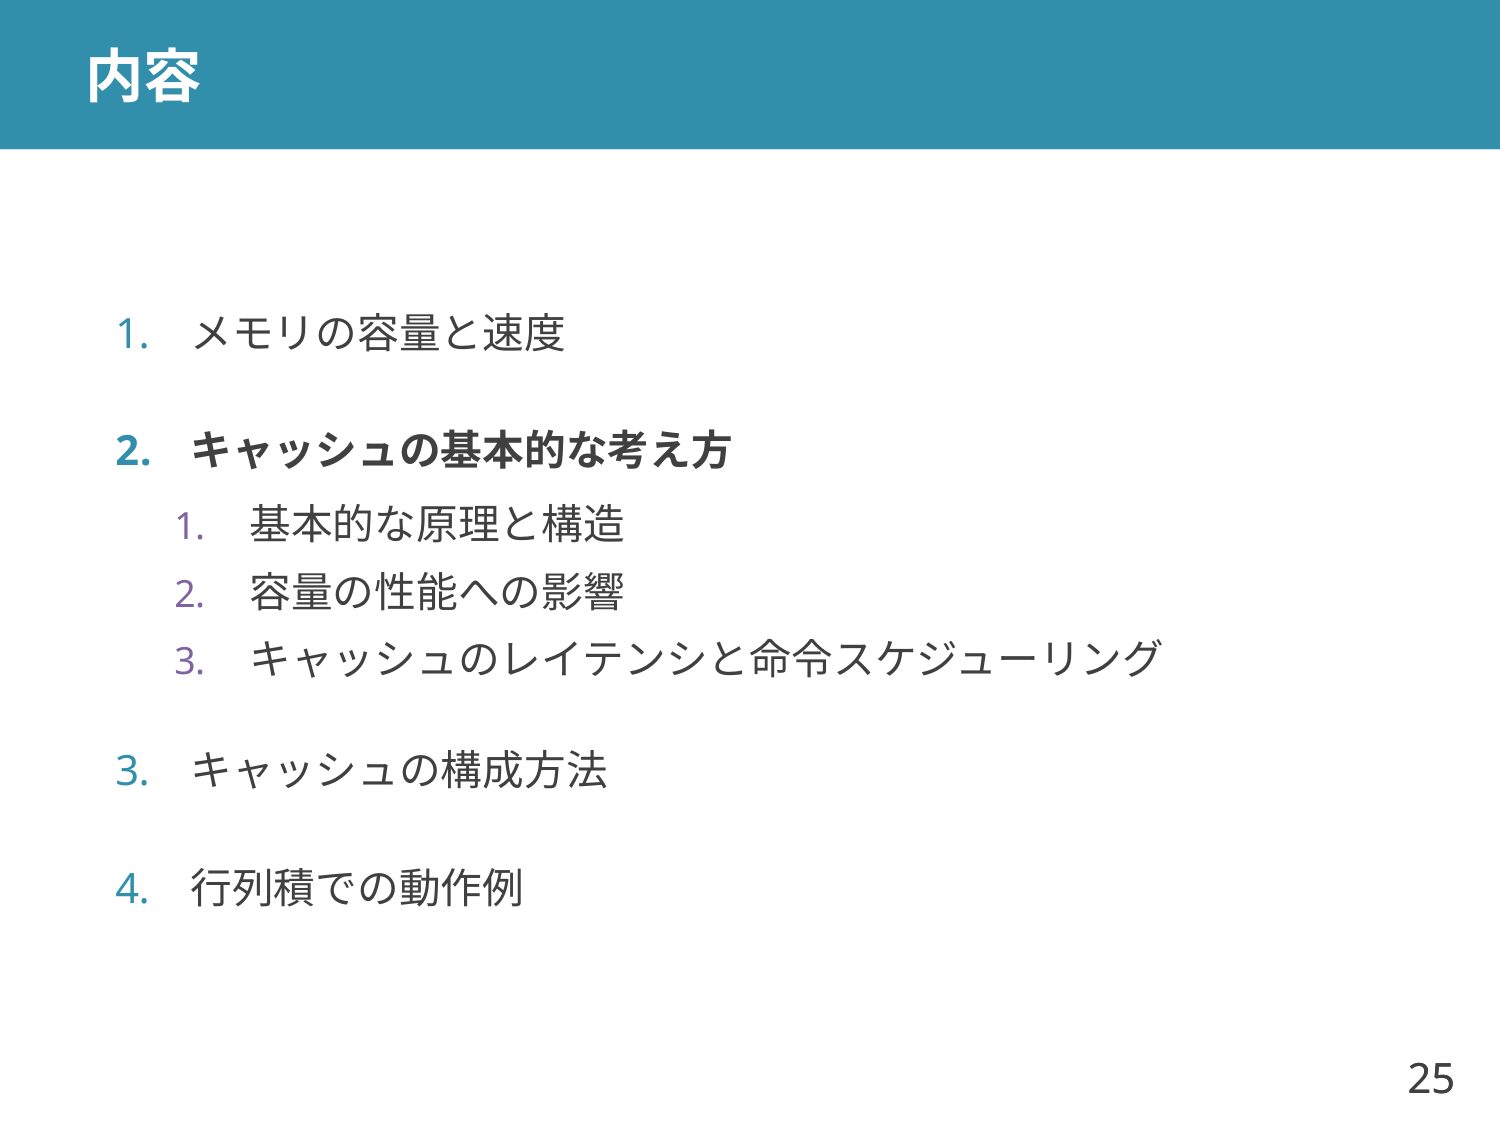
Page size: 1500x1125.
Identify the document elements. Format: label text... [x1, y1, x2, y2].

title 内容 [70, 0, 1500, 150]
list メモリの容量と速度 キャッシュの基本的な考え方 基本的な原理と構造 容量の性能への影響 キャッシュのレイテンシと命令スケジューリング キャッシュの構成方法 行列積での動作例 [100, 178, 1459, 1036]
